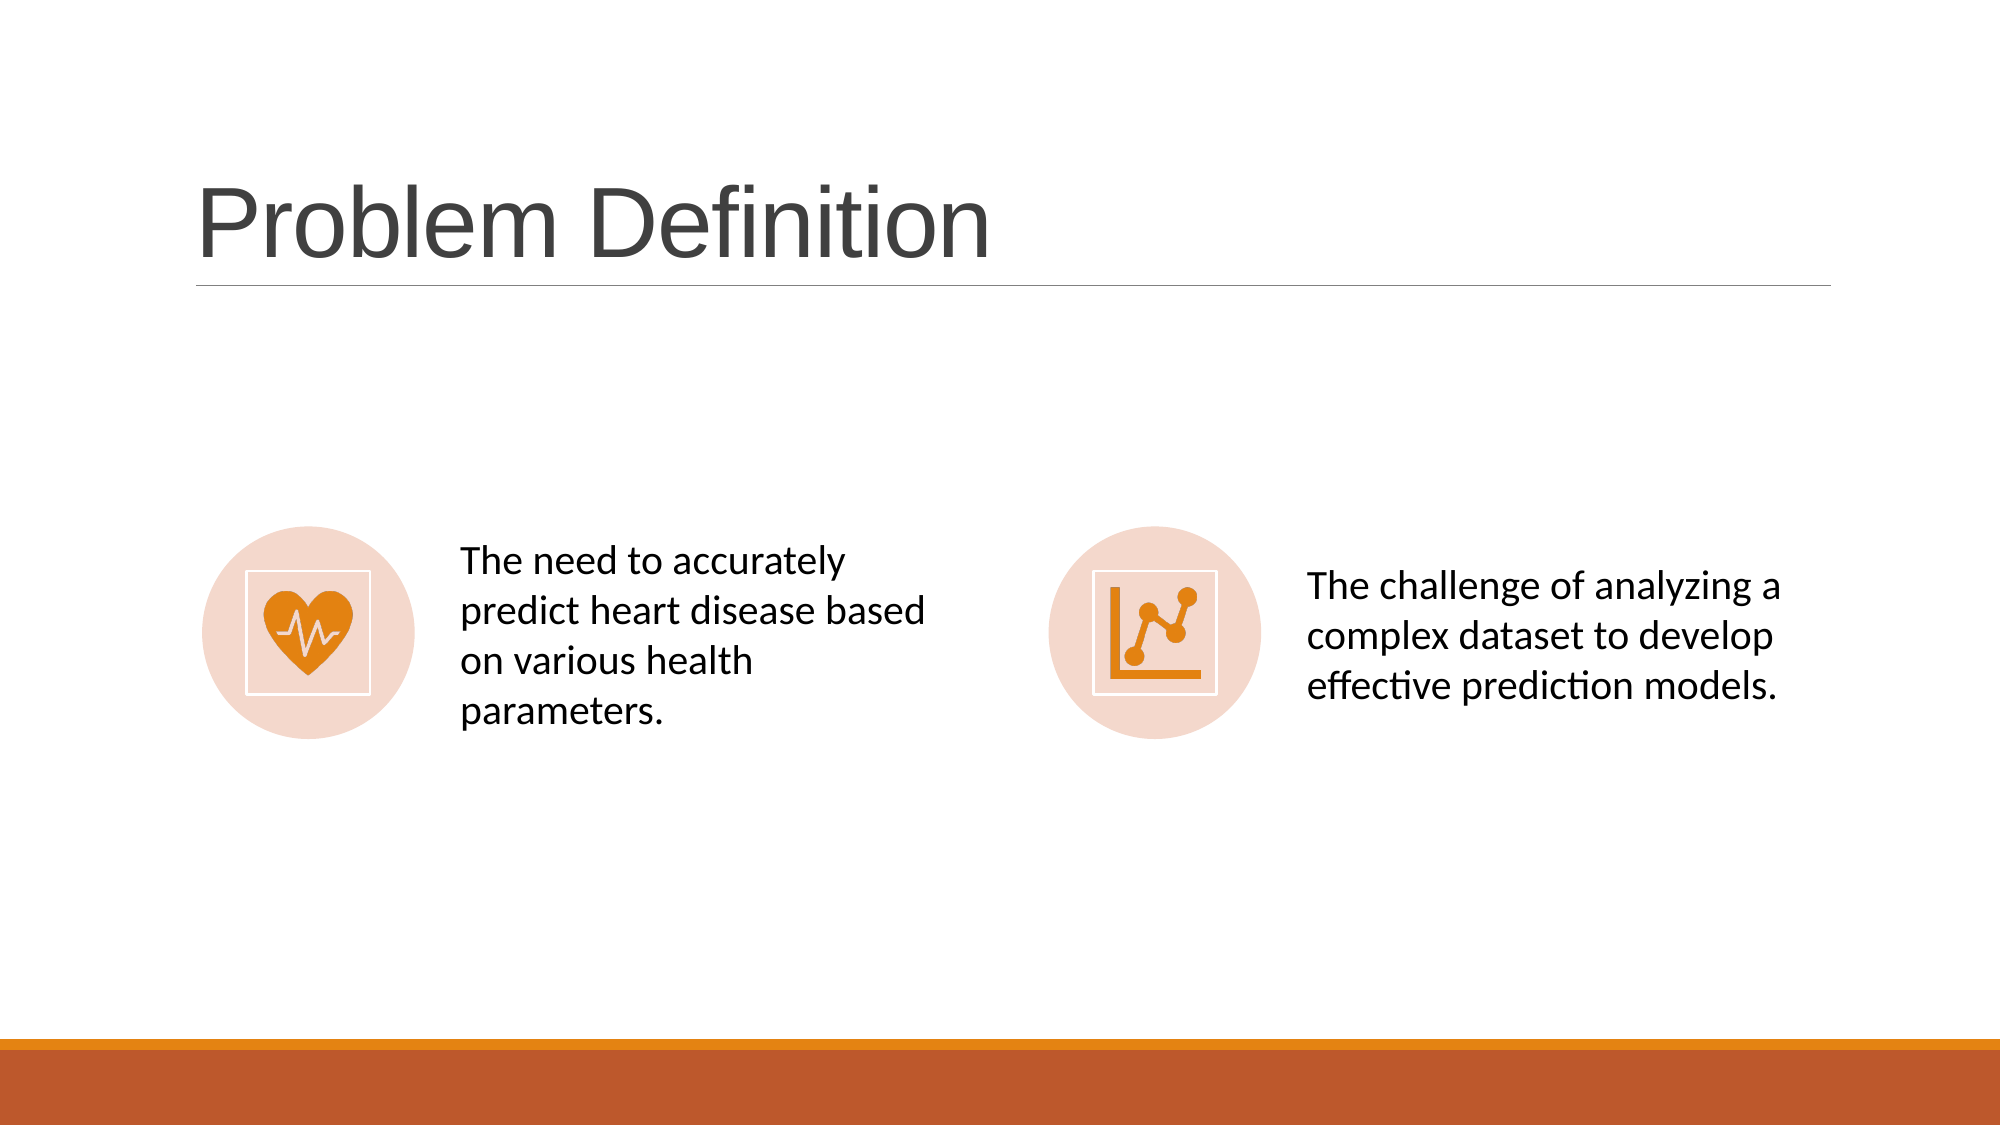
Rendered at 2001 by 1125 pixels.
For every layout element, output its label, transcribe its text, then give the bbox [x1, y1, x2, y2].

title Problem Definition [180, 47, 1830, 285]
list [179, 302, 1831, 964]
